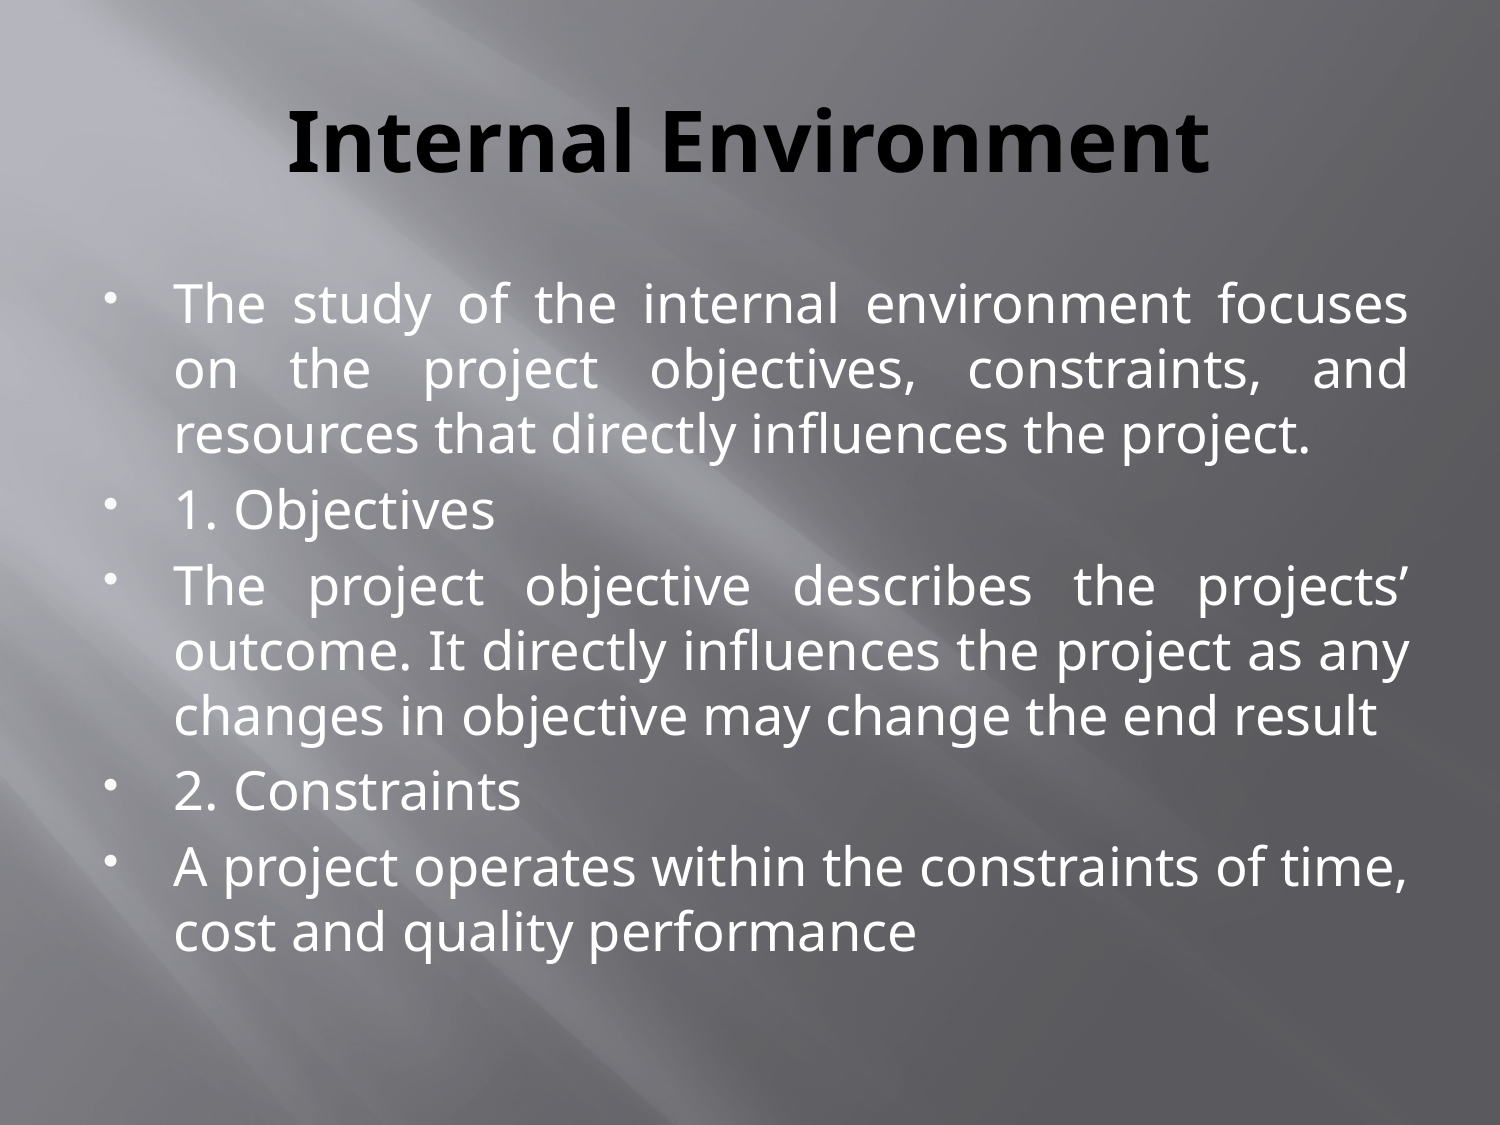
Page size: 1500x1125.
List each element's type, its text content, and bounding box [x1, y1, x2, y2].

title Internal Environment [75, 45, 1425, 233]
list The study of the internal environment focuses on the project objectives, constraints, and resources that directly influences the project. 1. Objectives The project objective describes the projects’ outcome. It directly influences the project as any changes in objective may change the end result 2. Constraints A project operates within the constraints of time, cost and quality performance [75, 262, 1425, 1035]
